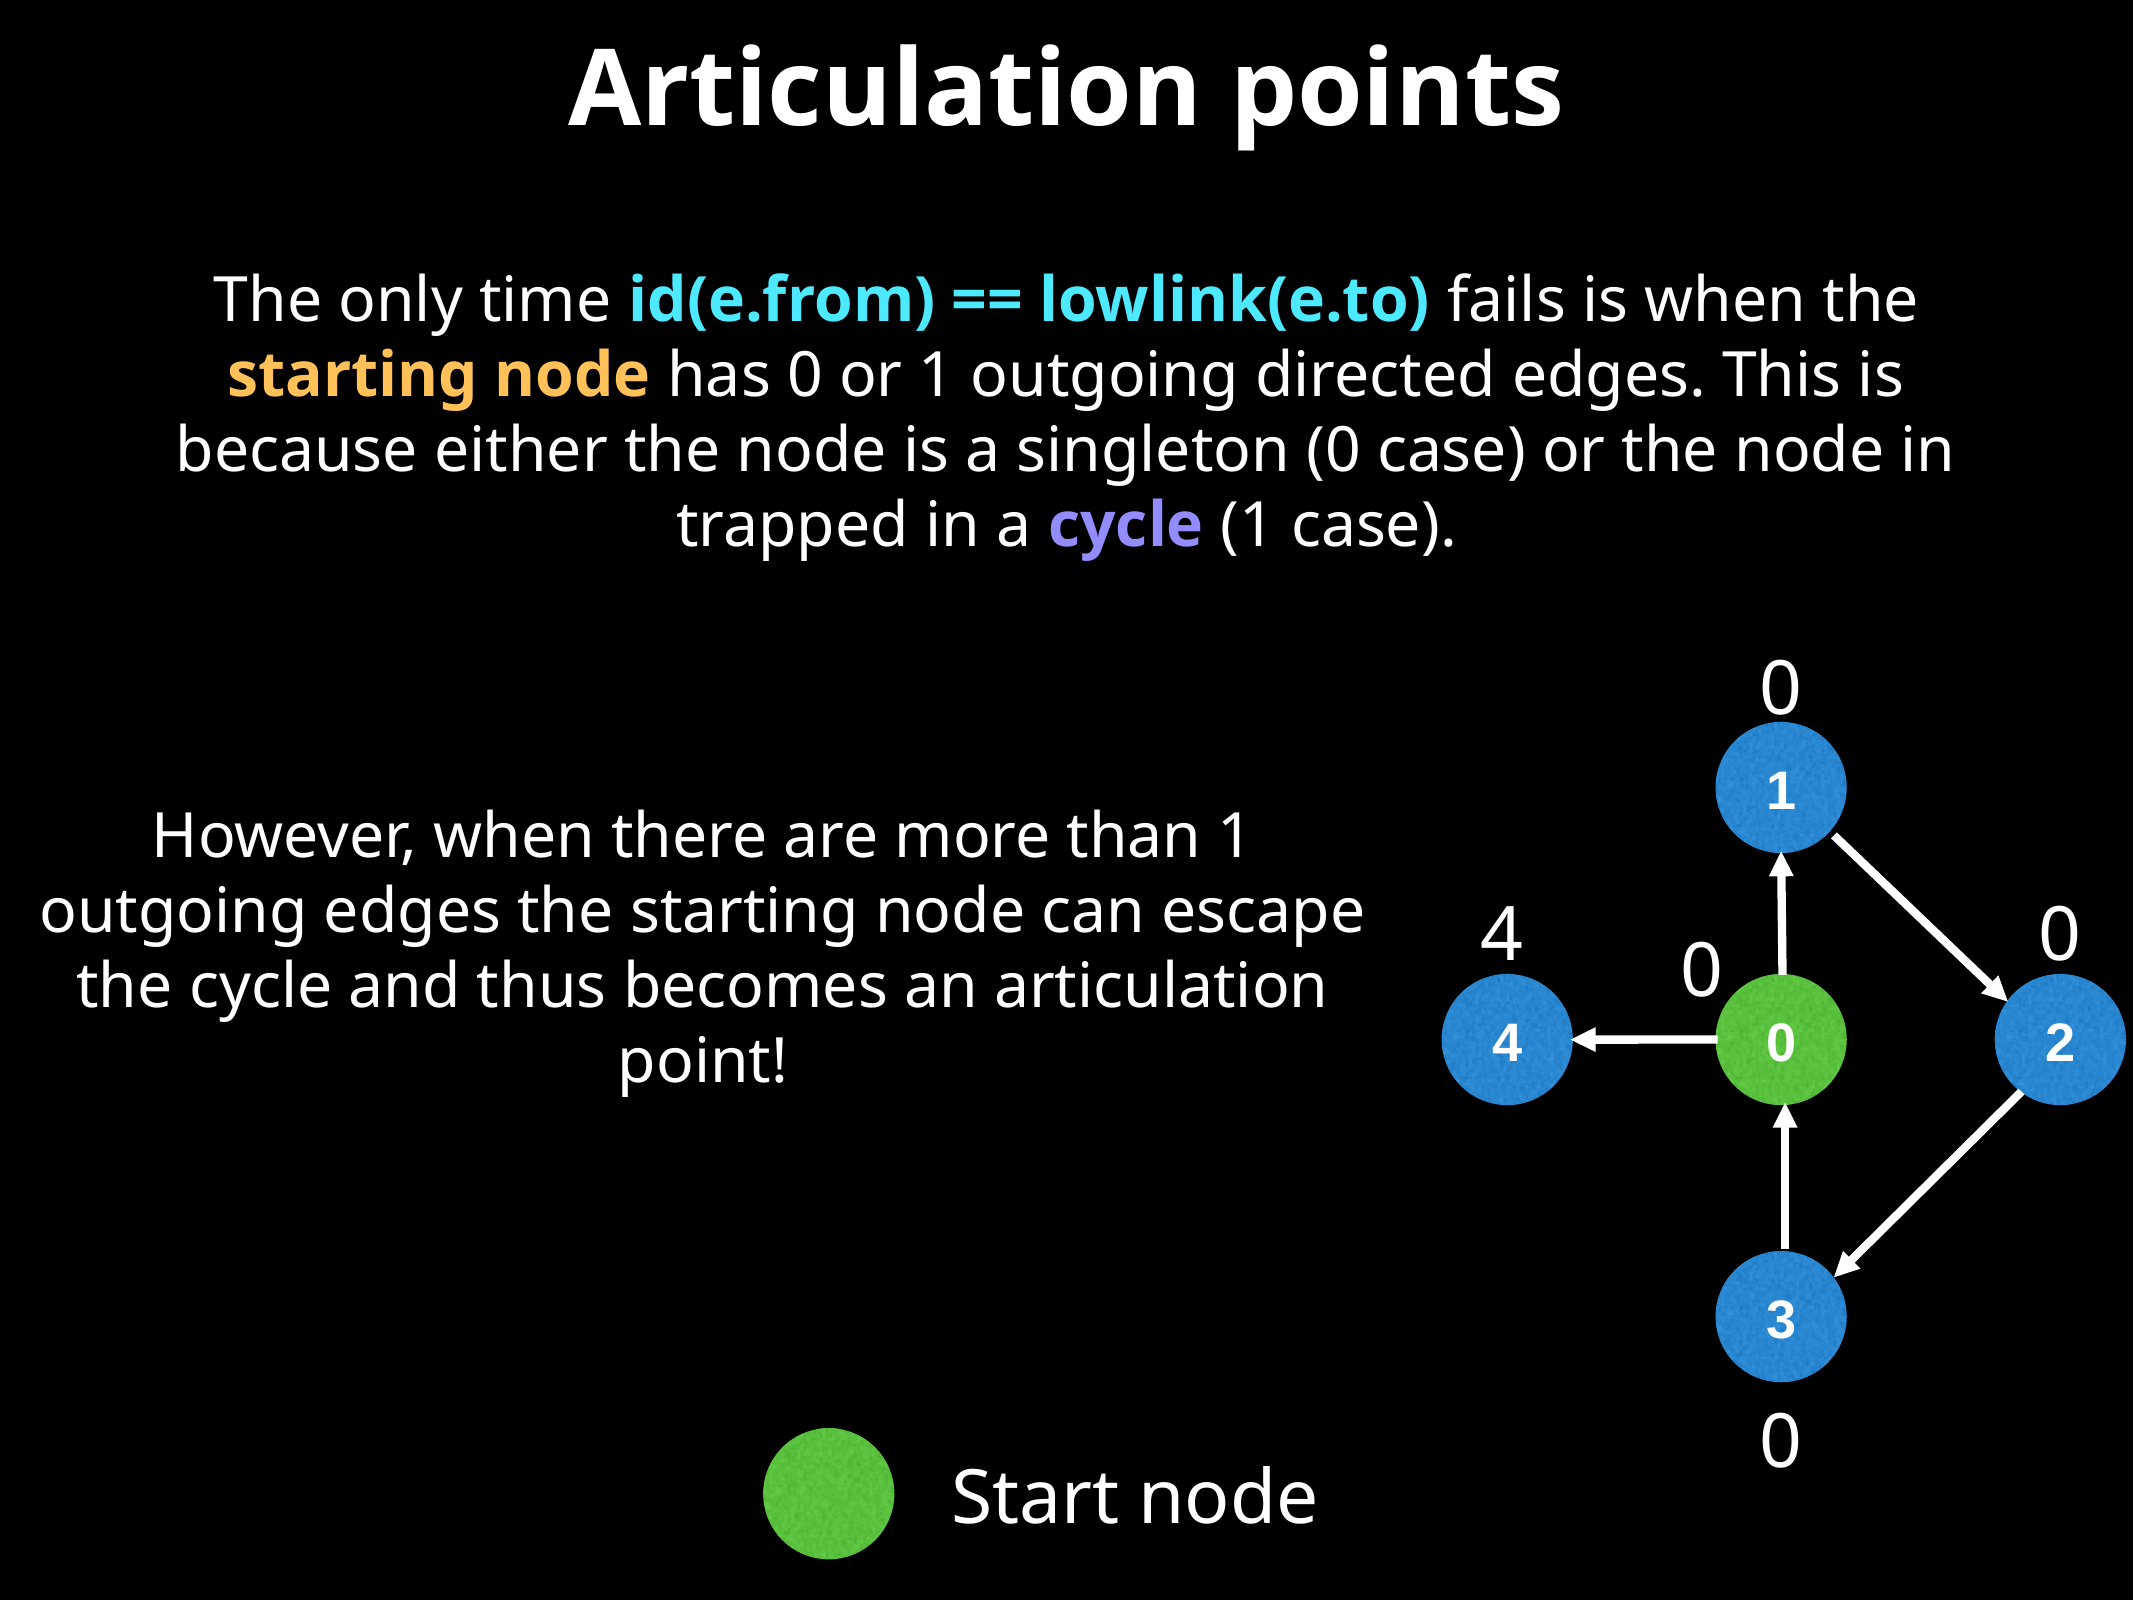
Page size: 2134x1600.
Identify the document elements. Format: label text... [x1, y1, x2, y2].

text_box [1834, 1091, 2022, 1278]
text_box 3 [1715, 1251, 1847, 1383]
text_box Start node [942, 1440, 1328, 1548]
text_box Articulation points [160, 11, 1973, 156]
text_box [1778, 1102, 1792, 1147]
text_box 0 [1751, 1383, 1811, 1491]
text_box 4 [1471, 877, 1532, 984]
text_box [1833, 835, 2008, 1002]
text_box [1570, 1033, 1718, 1046]
text_box The only time id(e.from) == lowlink(e.to) fails is when the starting node has 0 or 1 outgoing directed edges. This is because either the node is a singleton (0 case) or the node in trapped in a cycle (1 case). [125, 251, 2008, 568]
text_box 0 [1671, 912, 1732, 1020]
text_box 0 [1715, 973, 1847, 1106]
text_box 2 [1994, 981, 2126, 1106]
text_box 1 [1715, 729, 1847, 854]
text_box 0 [2030, 877, 2091, 984]
text_box 4 [1441, 978, 1573, 1106]
text_box However, when there are more than 1 outgoing edges the starting node can escape the cycle and thus becomes an articulation point! [14, 787, 1393, 1104]
text_box [1775, 851, 1788, 975]
text_box 0 [1751, 631, 1811, 739]
text_box [763, 1428, 895, 1560]
